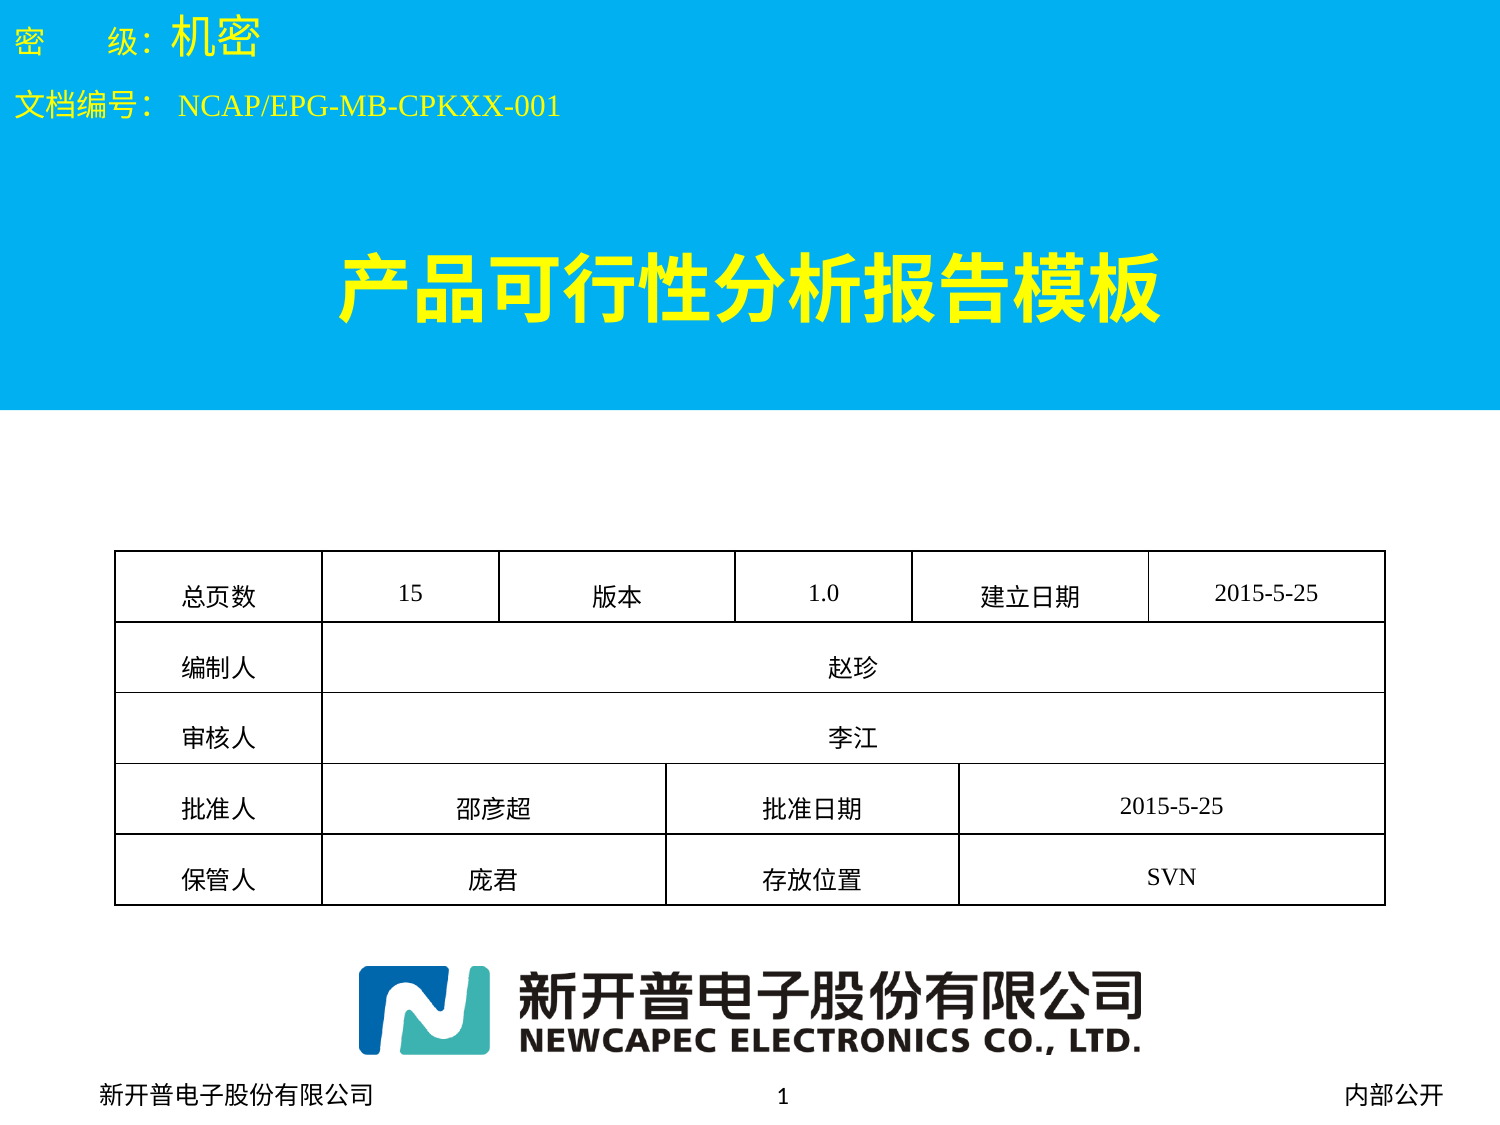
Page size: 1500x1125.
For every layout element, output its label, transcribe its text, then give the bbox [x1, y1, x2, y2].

table_cell 庞君 [323, 835, 665, 904]
table_header 总页数 [116, 552, 321, 621]
text_box 产品可行性分析报告模板 [322, 234, 1178, 340]
picture [358, 965, 1142, 1055]
text_box 内部公开 [1288, 1065, 1500, 1125]
table_header 15 [323, 552, 498, 621]
table_header 2015-5-25 [1149, 552, 1384, 621]
table_cell SVN [960, 835, 1384, 904]
table_cell 编制人 [116, 623, 321, 692]
text_box [0, 0, 1500, 411]
table_cell 李江 [323, 693, 1384, 763]
table_header 1.0 [736, 552, 911, 621]
table_cell 保管人 [116, 835, 321, 904]
table_cell 邵彦超 [323, 764, 665, 833]
table_header 建立日期 [913, 552, 1148, 621]
table_cell 存放位置 [667, 835, 958, 904]
table_header 版本 [500, 552, 734, 621]
table_cell 赵珍 [323, 623, 1384, 692]
table_cell 2015-5-25 [960, 764, 1384, 833]
table_cell 审核人 [116, 693, 321, 763]
slide_number 1 [738, 1065, 804, 1125]
table_cell 批准人 [116, 764, 321, 833]
table_cell 批准日期 [667, 764, 958, 833]
text_box 密 级：机密 文档编号：NCAP/EPG-MB-CPKXX-001 [0, 0, 577, 131]
footer 新开普电子股份有限公司 [40, 1065, 434, 1125]
